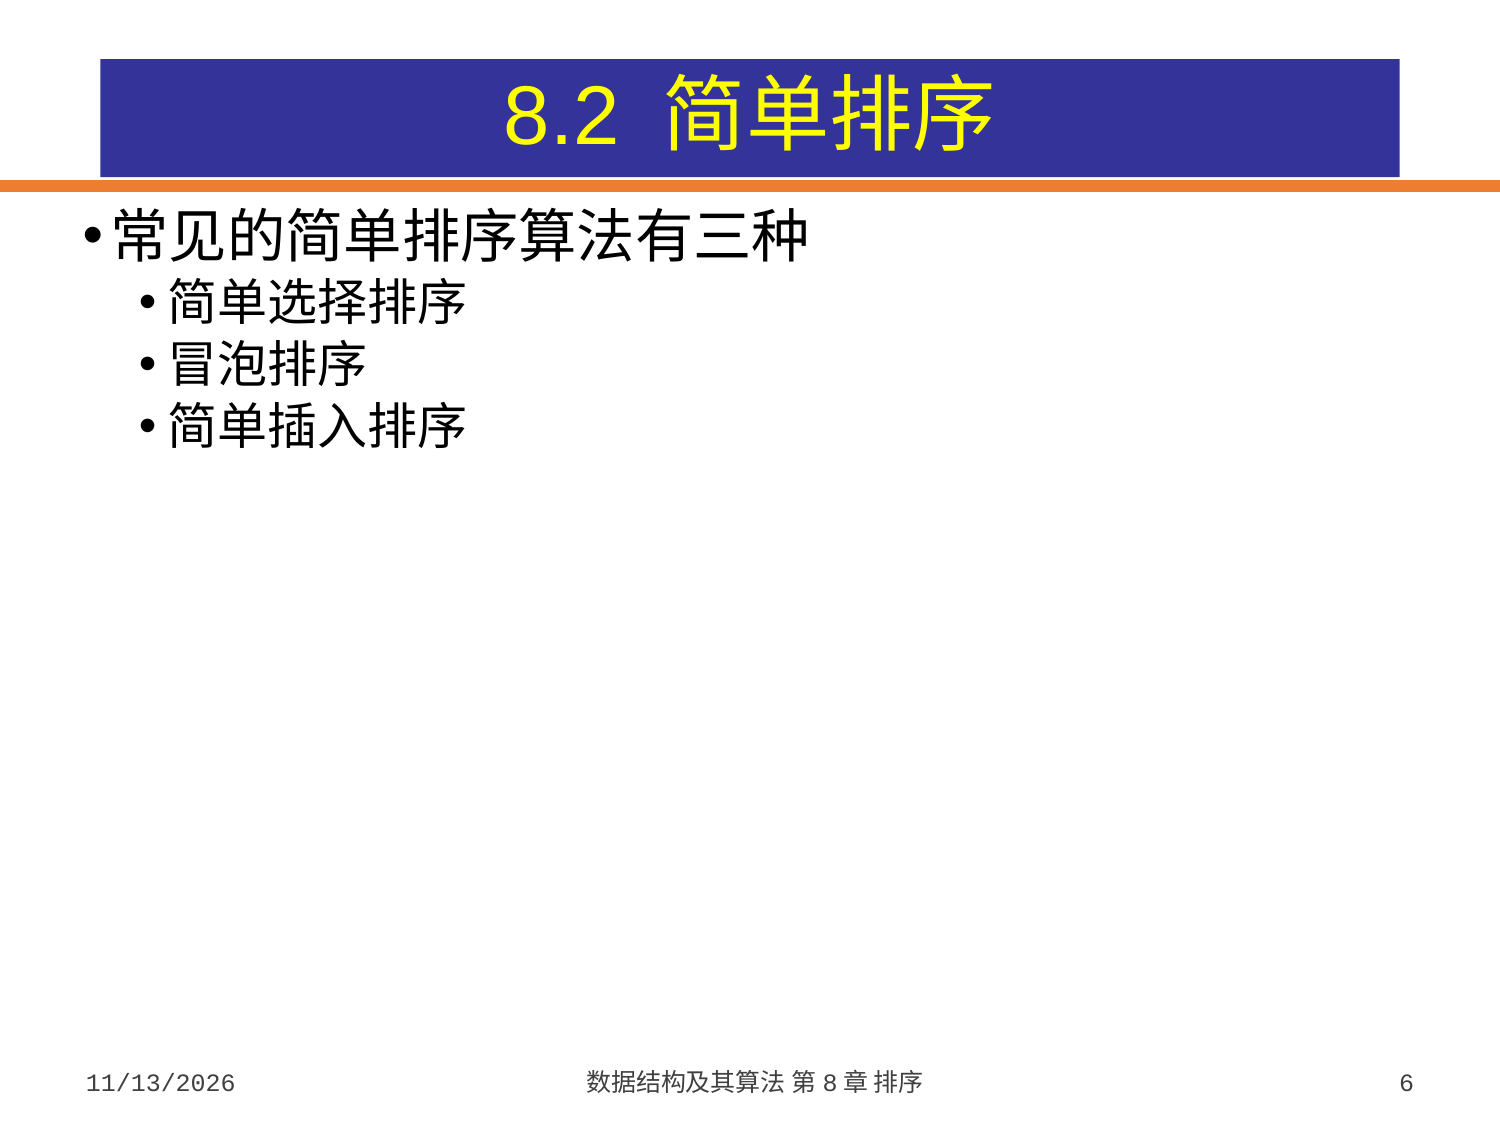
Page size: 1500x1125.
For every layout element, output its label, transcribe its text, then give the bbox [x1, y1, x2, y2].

list 常见的简单排序算法有三种 简单选择排序 冒泡排序 简单插入排序 [70, 194, 1430, 1022]
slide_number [70, 1045, 266, 1105]
slide_number 6 [1251, 1045, 1430, 1105]
title 8.2 简单排序 [100, 59, 1400, 178]
footer 数据结构及其算法 第8章 排序 [275, 1045, 1235, 1105]
